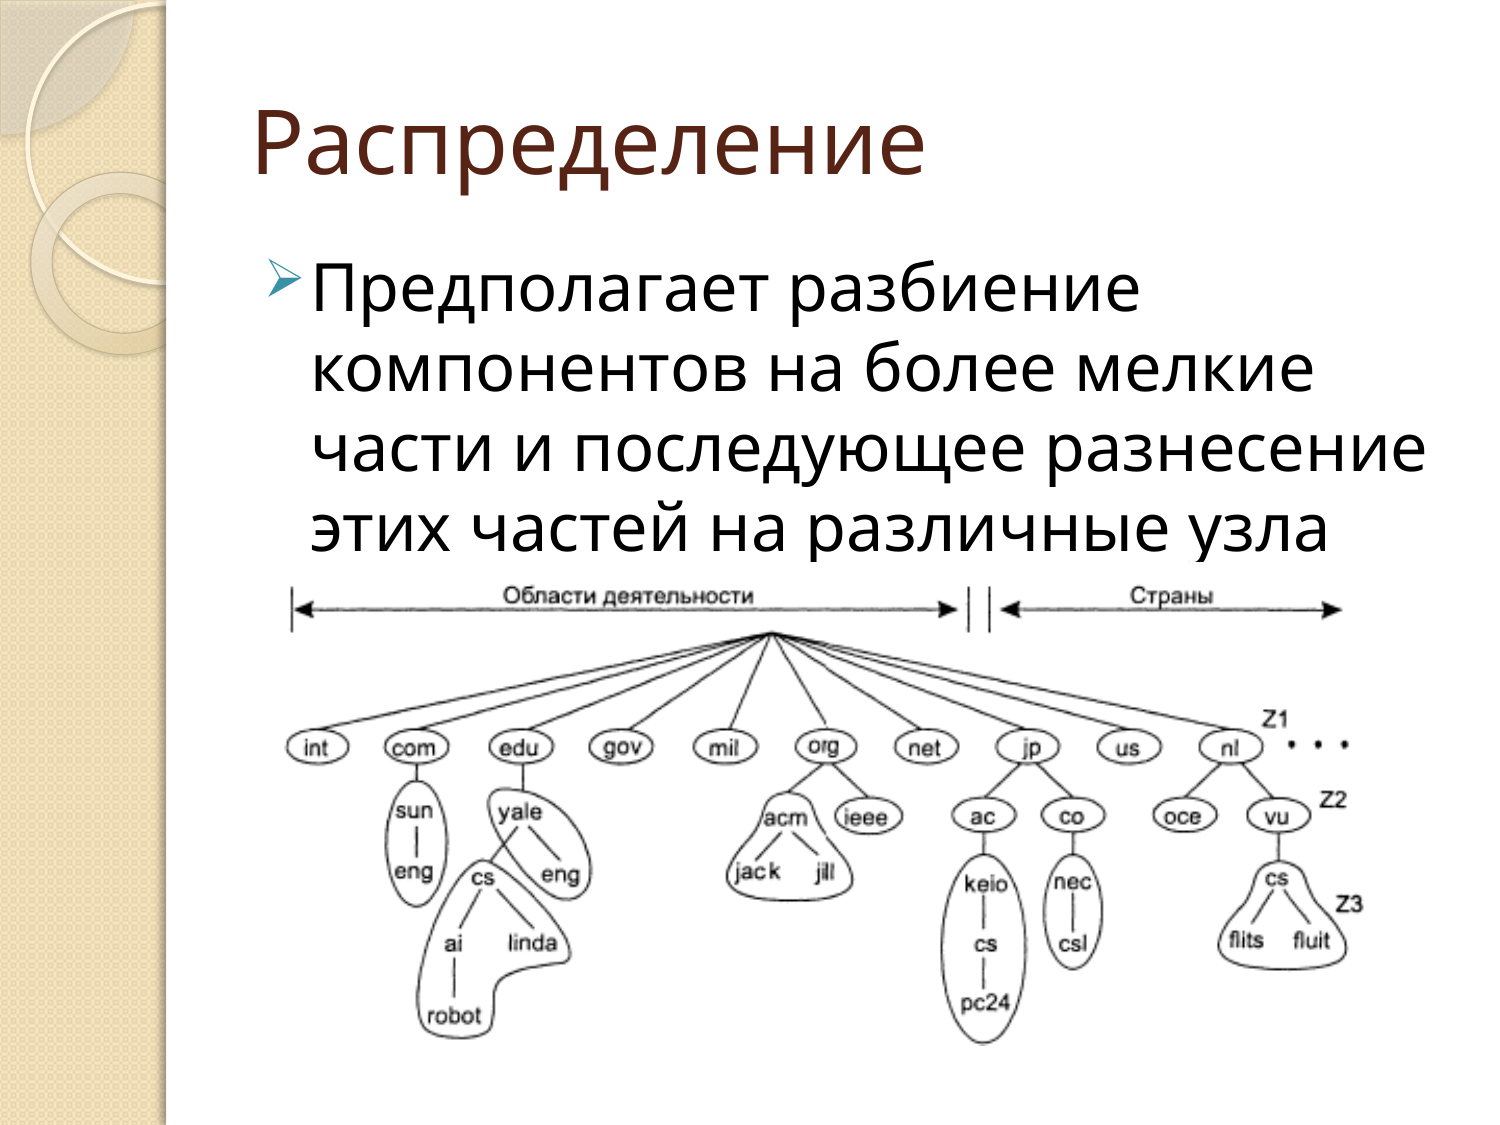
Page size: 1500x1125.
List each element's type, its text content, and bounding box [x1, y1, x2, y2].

list Предполагает разбиение компонентов на более мелкие части и последующее разнесение этих частей на различные узла системы. Пример, служба DNS. [235, 237, 1466, 1026]
picture [280, 562, 1395, 1046]
title Распределение [235, 45, 1466, 233]
